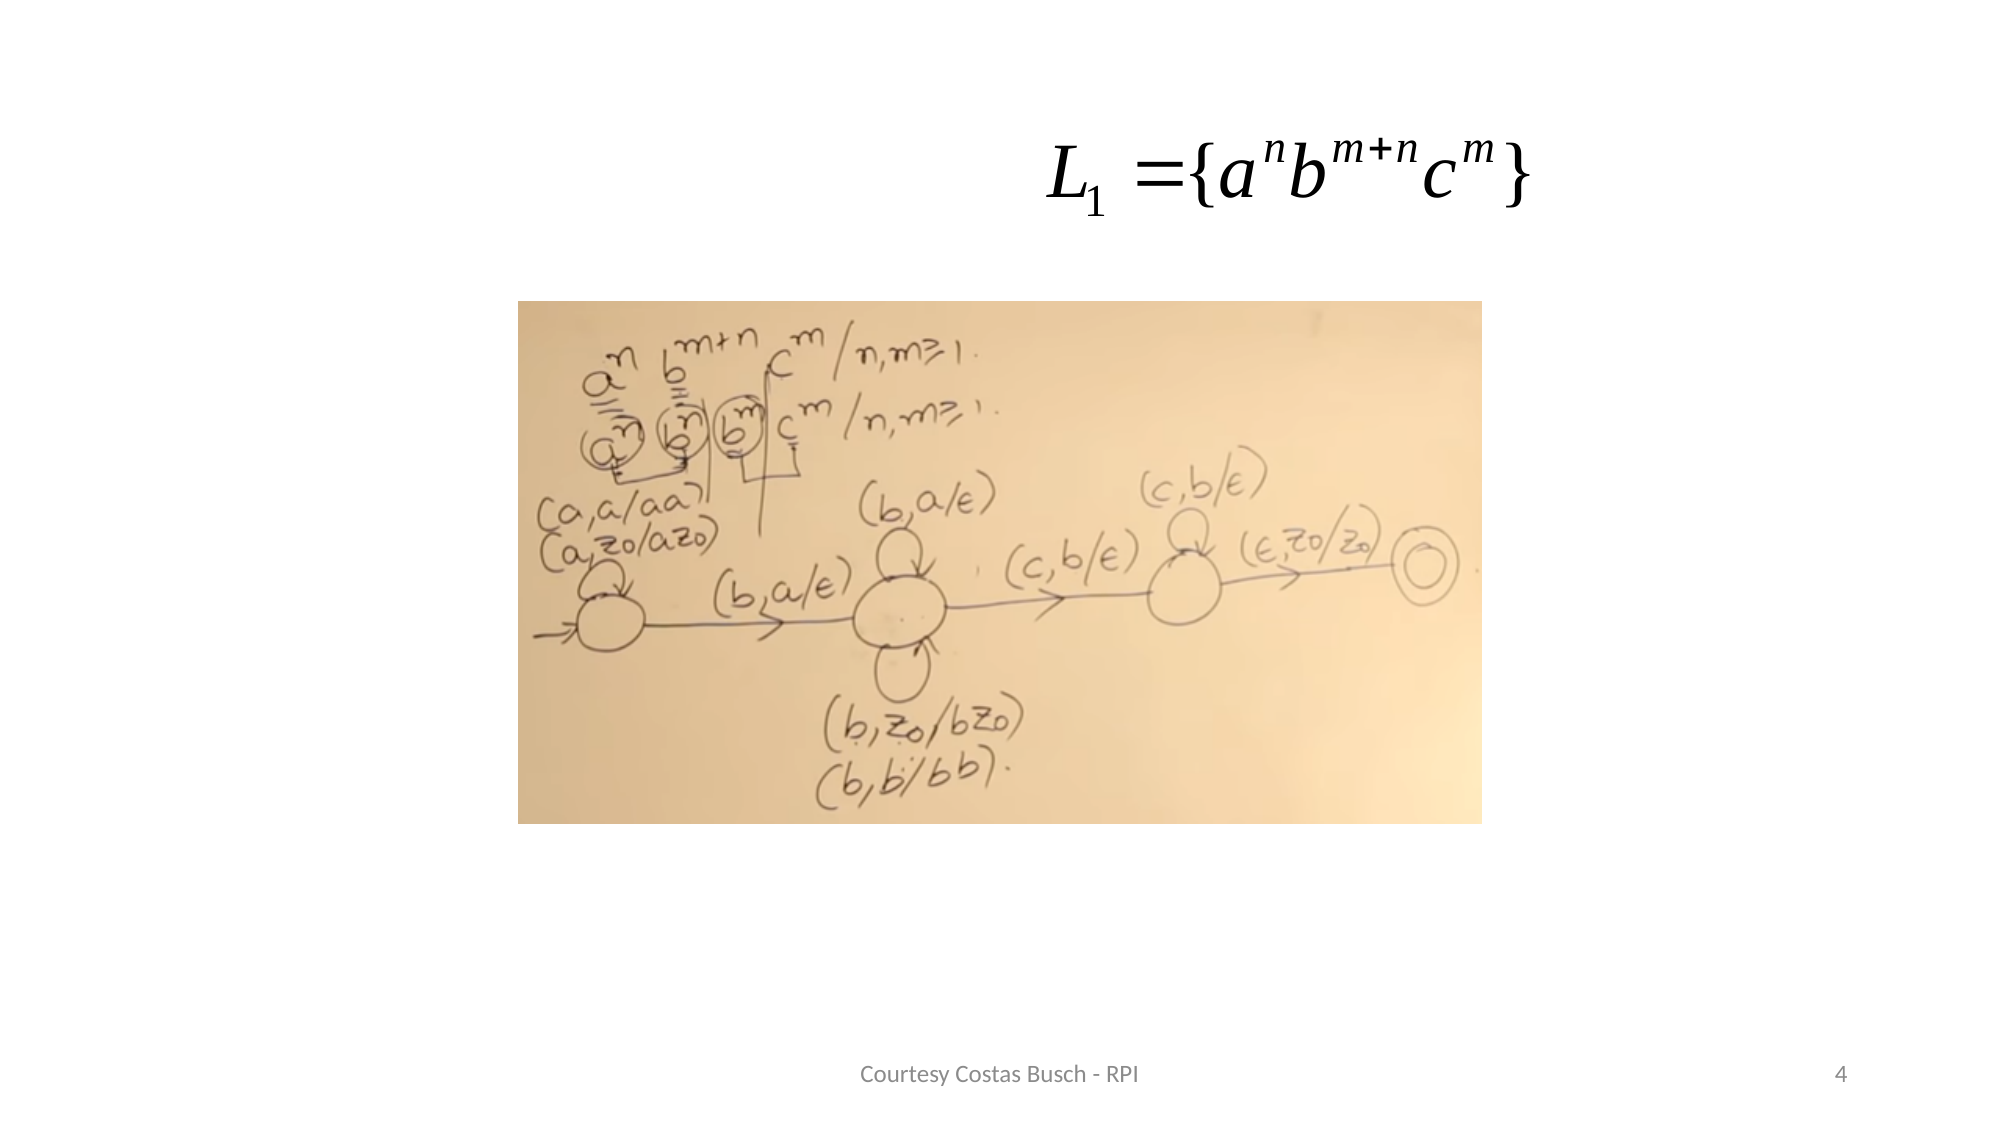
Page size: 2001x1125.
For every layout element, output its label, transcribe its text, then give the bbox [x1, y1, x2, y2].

picture [518, 301, 1482, 824]
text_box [1033, 112, 1542, 230]
slide_number 4 [1412, 1042, 1863, 1103]
footer Courtesy Costas Busch - RPI [662, 1042, 1338, 1103]
